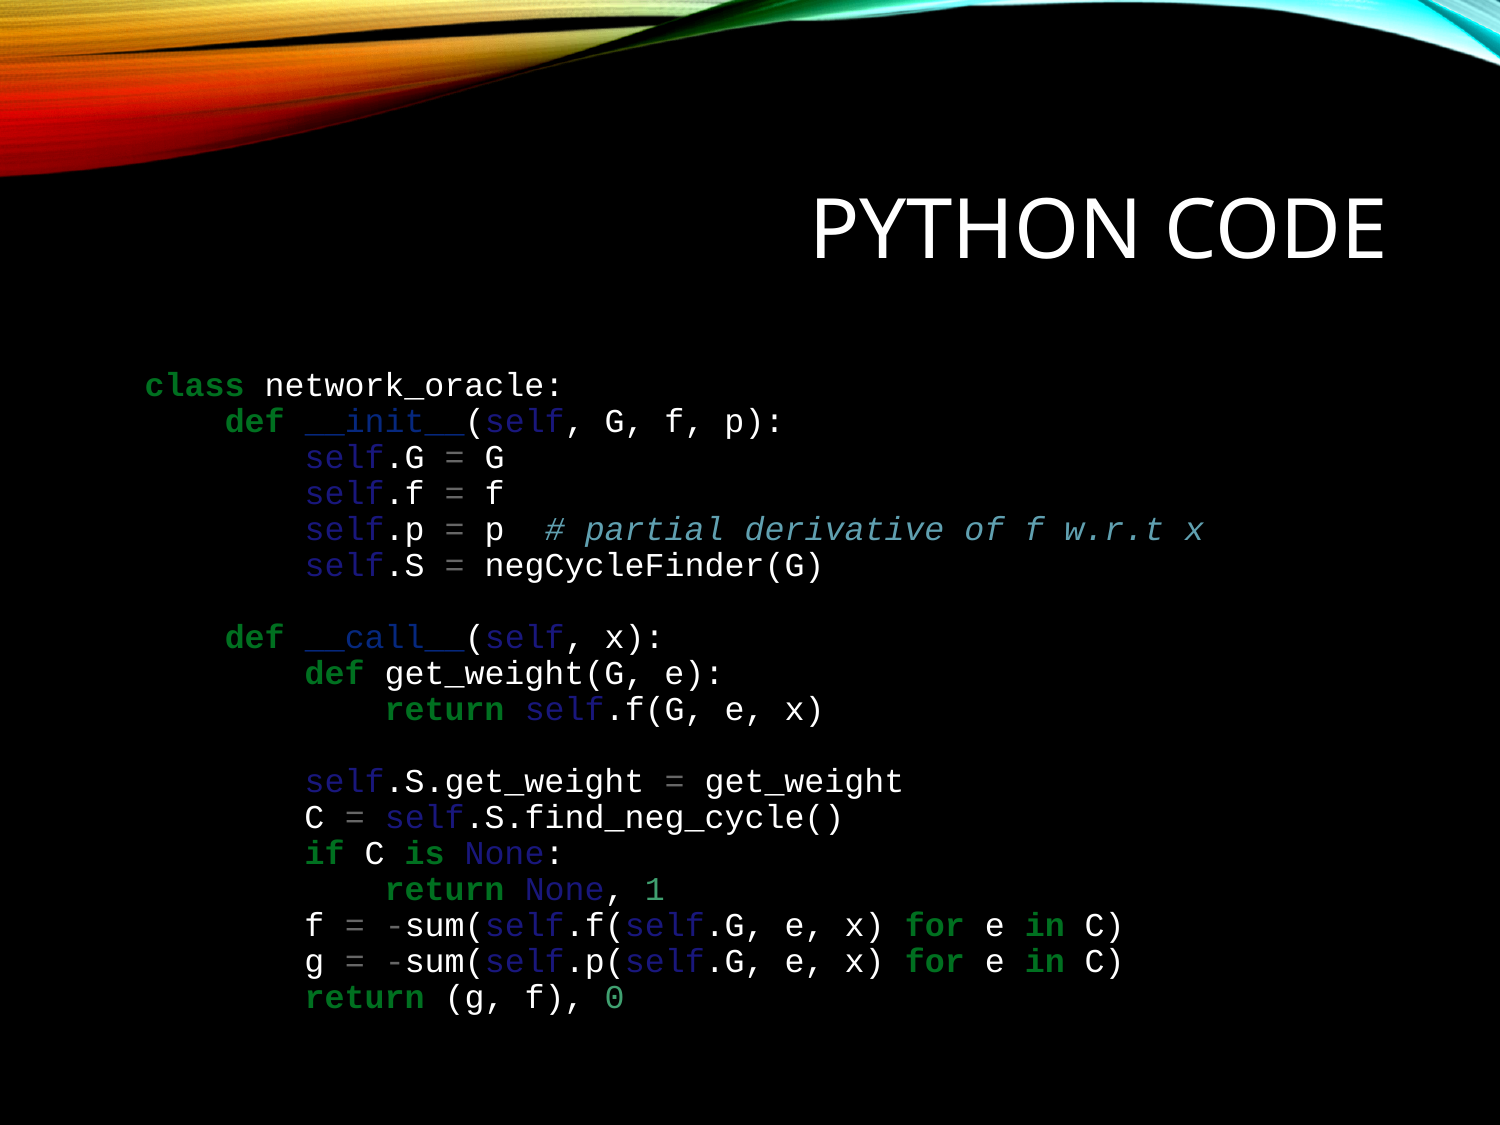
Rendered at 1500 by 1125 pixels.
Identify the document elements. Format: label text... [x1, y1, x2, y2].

title Python Code [356, 125, 1403, 338]
picture [0, 0, 1500, 178]
list class network_oracle: def __init__(self, G, f, p): self.G = G self.f = f self.p = p # partial derivative of f w.r.t x self.S = negCycleFinder(G) def __call__(self, x): def get_weight(G, e): return self.f(G, e, x) self.S.get_weight = get_weight C = self.S.find_neg_cycle() if C is None: return None, 1 f = -sum(self.f(self.G, e, x) for e in C) g = -sum(self.p(self.G, e, x) for e in C) return (g, f), 0 [97, 360, 1403, 1028]
